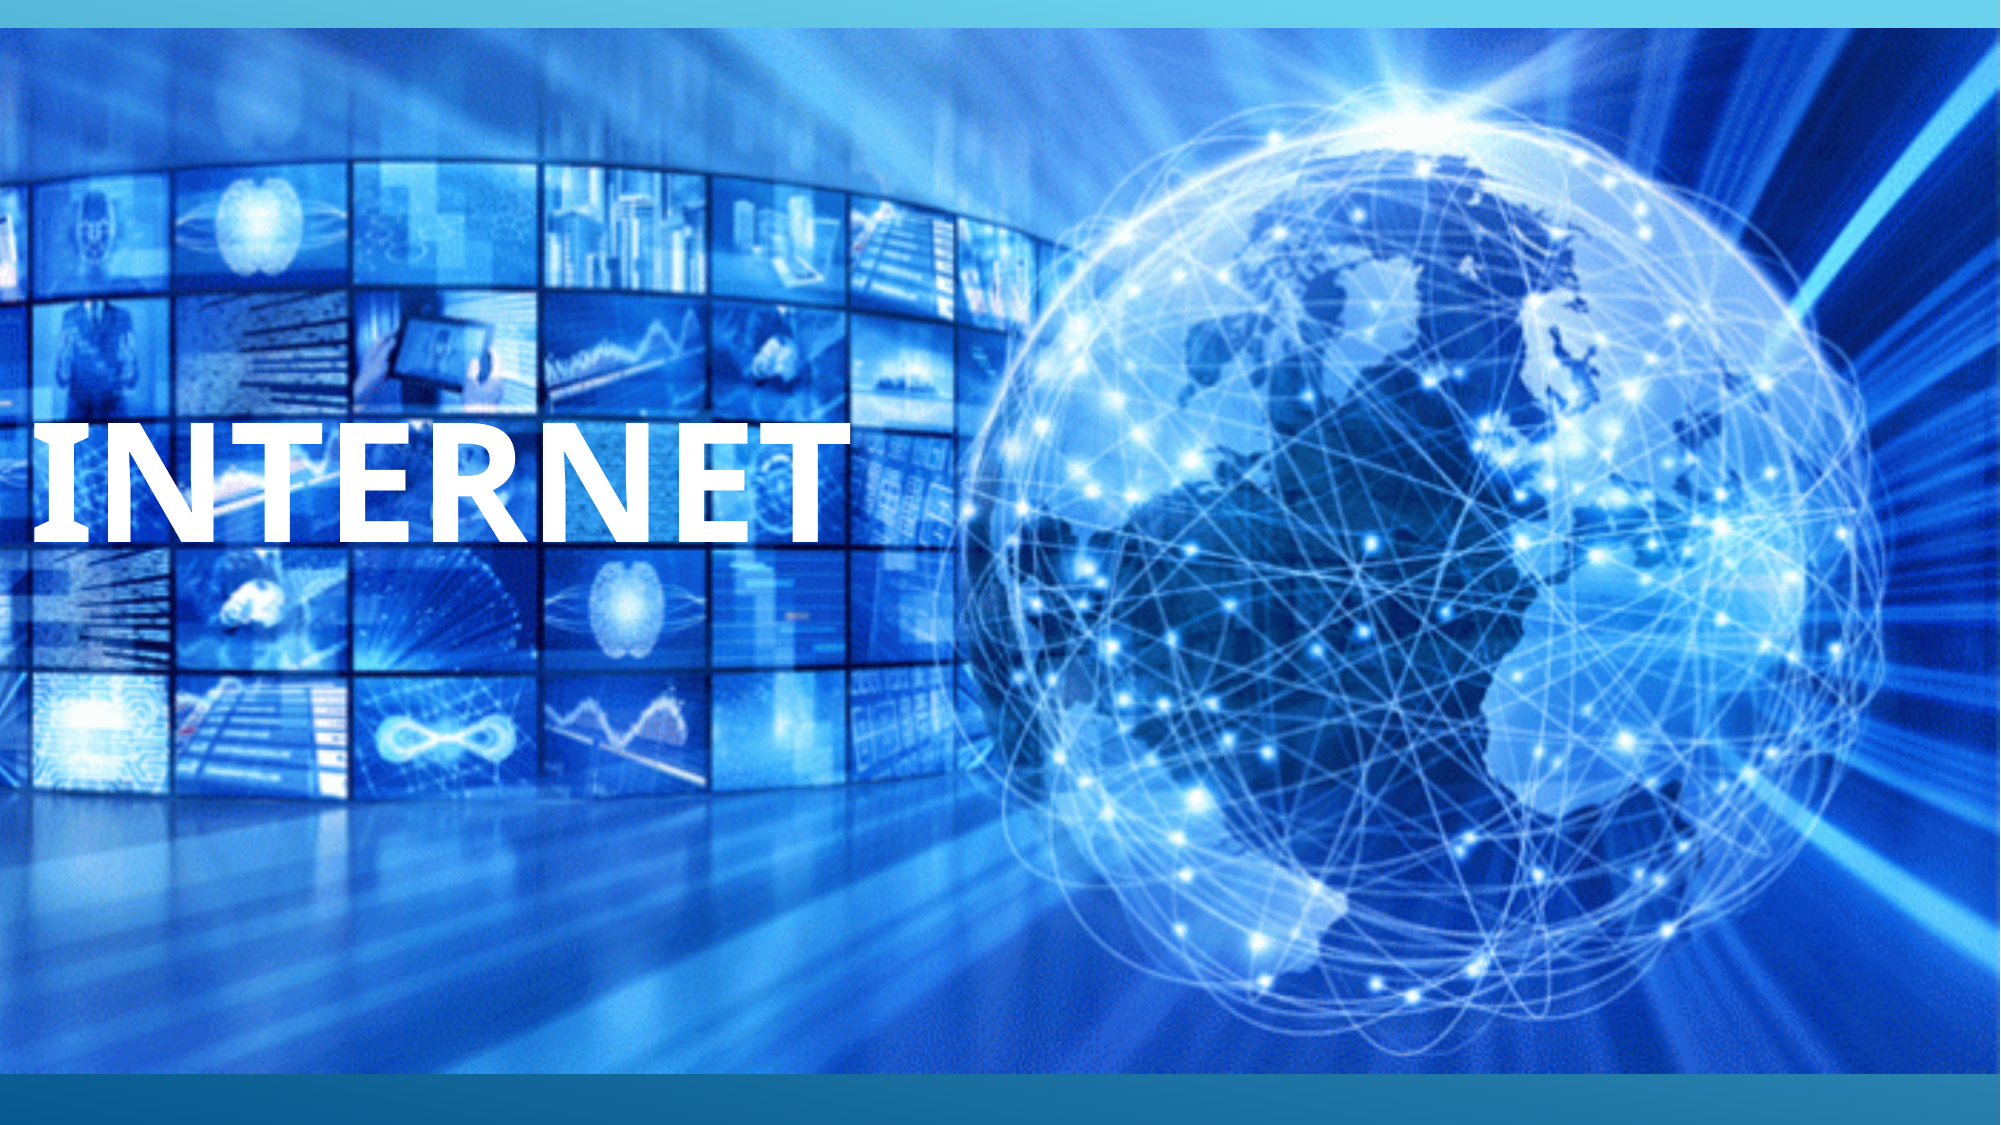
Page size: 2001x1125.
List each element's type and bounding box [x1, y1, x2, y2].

list [0, 28, 2000, 1075]
